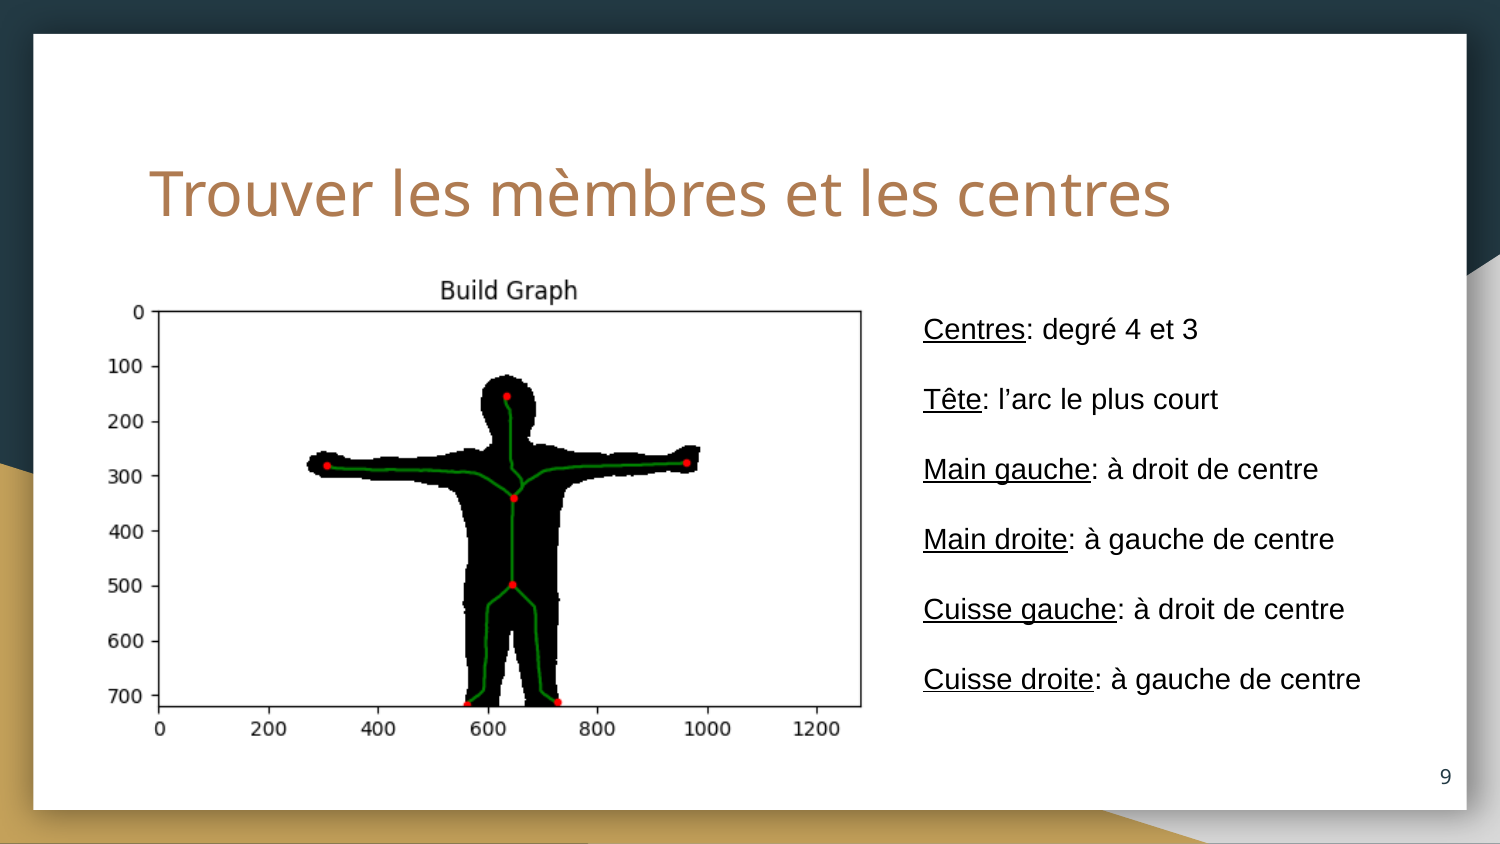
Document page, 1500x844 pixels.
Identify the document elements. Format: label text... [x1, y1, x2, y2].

text_box Centres: degré 4 et 3 Tête: l’arc le plus court Main gauche: à droit de centre Main droite: à gauche de centre Cuisse gauche: à droit de centre Cuisse droite: à gauche de centre [956, 295, 1405, 703]
slide_number 9 [1376, 745, 1467, 810]
title Trouver les mèmbres et les centres [134, 138, 1366, 295]
picture [84, 165, 952, 759]
